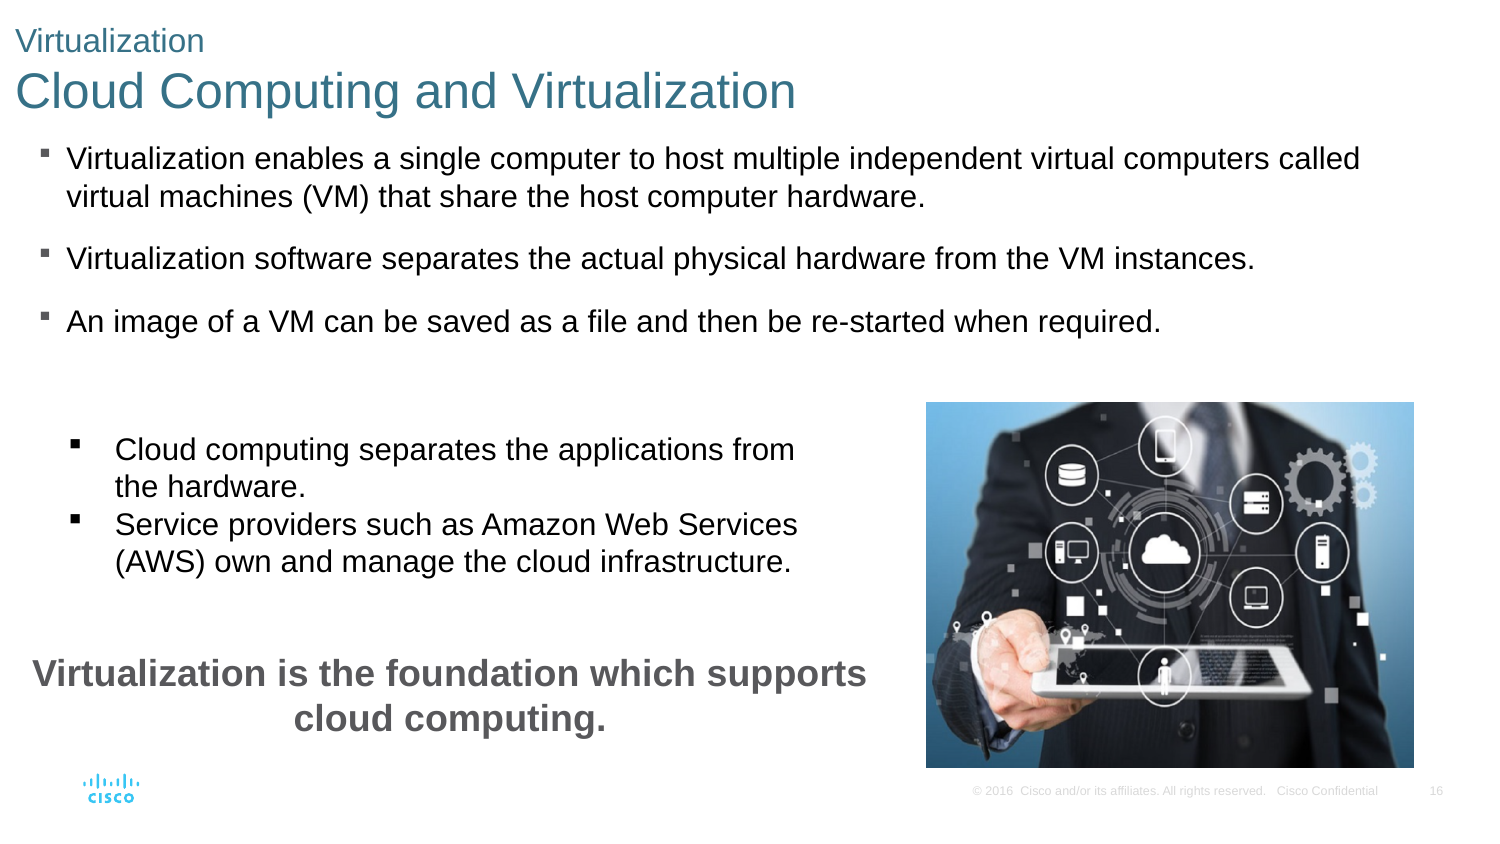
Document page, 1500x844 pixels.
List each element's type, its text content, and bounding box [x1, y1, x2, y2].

text_box Cloud computing separates the applications from the hardware. Service providers such as Amazon Web Services (AWS) own and manage the cloud infrastructure. [53, 421, 821, 587]
picture [926, 402, 1414, 768]
list Virtualization enables a single computer to host multiple independent virtual computers called virtual machines (VM) that share the host computer hardware. Virtualization software separates the actual physical hardware from the VM instances. An image of a VM can be saved as a file and then be re-started when required. [23, 131, 1476, 386]
text_box Virtualization is the foundation which supports cloud computing. [16, 641, 884, 747]
title Virtualization Cloud Computing and Virtualization [0, 6, 1500, 131]
